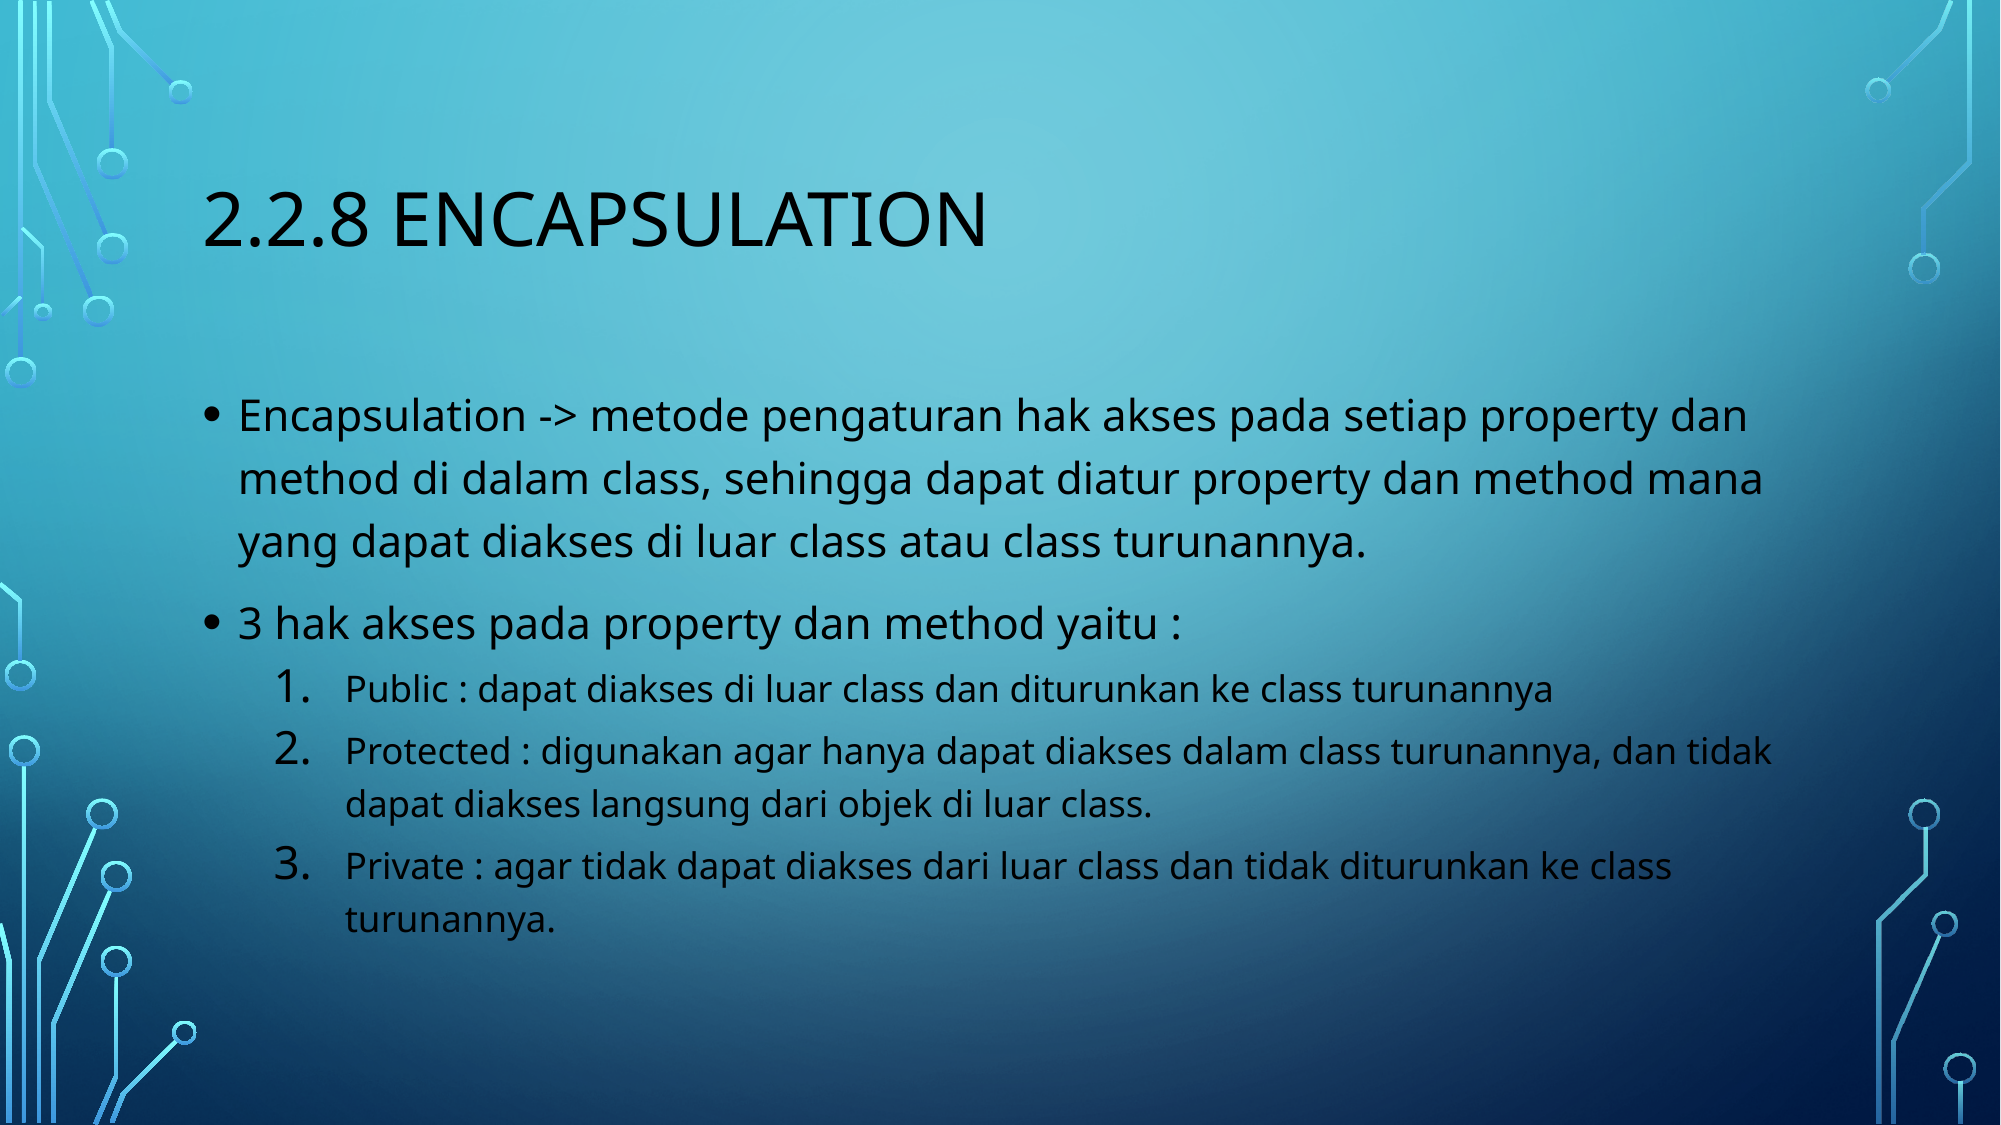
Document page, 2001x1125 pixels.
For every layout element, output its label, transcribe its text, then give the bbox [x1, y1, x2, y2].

title 2.2.8 encapsulation [187, 101, 1813, 344]
list Encapsulation -> metode pengaturan hak akses pada setiap property dan method di dalam class, sehingga dapat diatur property dan method mana yang dapat diakses di luar class atau class turunannya. 3 hak akses pada property dan method yaitu : Public : dapat diakses di luar class dan diturunkan ke class turunannya Protected : digunakan agar hanya dapat diakses dalam class turunannya, dan tidak dapat diakses langsung dari objek di luar class. Private : agar tidak dapat diakses dari luar class dan tidak diturunkan ke class turunannya. [187, 369, 1813, 950]
